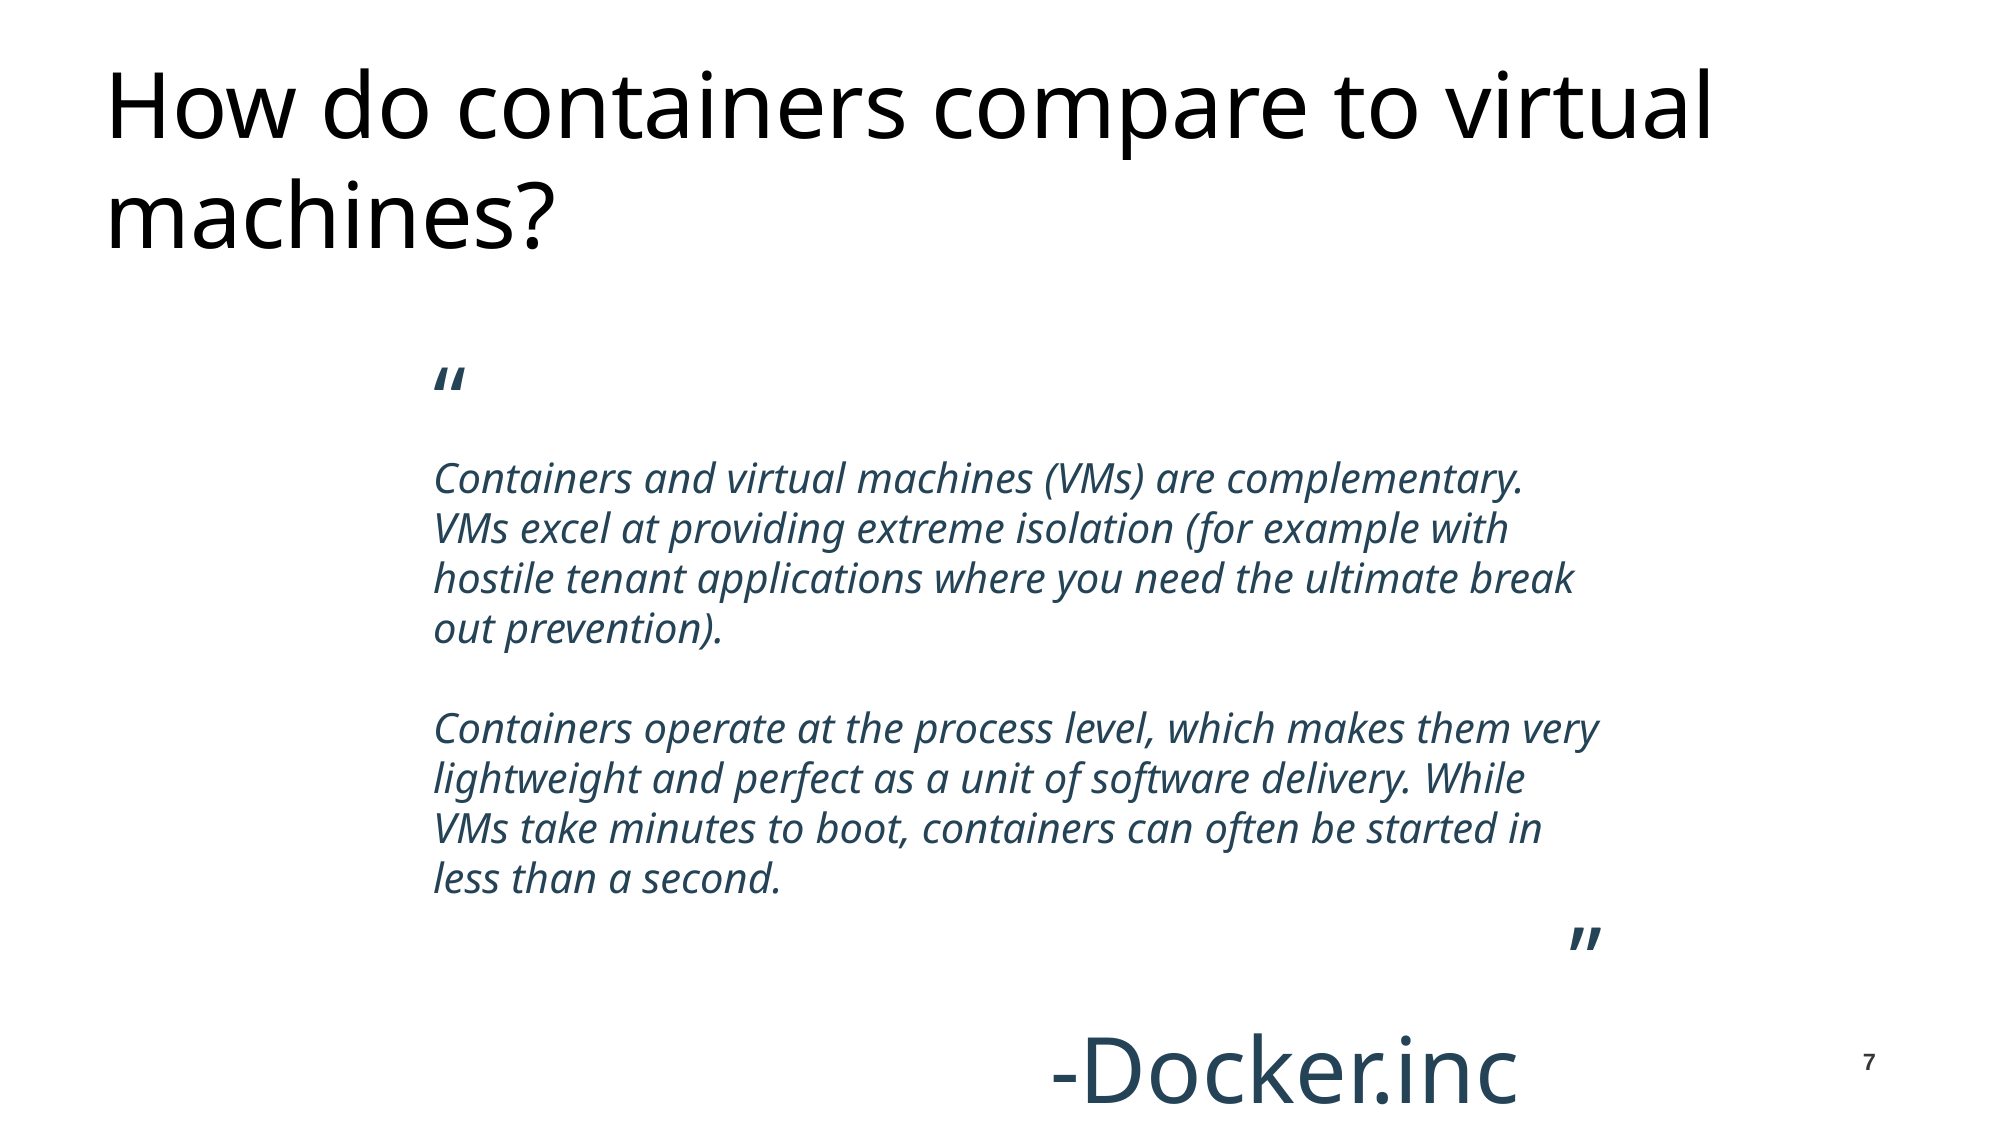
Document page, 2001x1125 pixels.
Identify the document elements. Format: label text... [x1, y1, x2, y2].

text_box “ Containers and virtual machines (VMs) are complementary. VMs excel at providing extreme isolation (for example with hostile tenant applications where you need the ultimate break out prevention). Containers operate at the process level, which makes them very lightweight and perfect as a unit of software delivery. While VMs take minutes to boot, containers can often be started in less than a second. ” -Docker.inc [418, 334, 1617, 1125]
text_box 7 [1859, 1046, 1880, 1075]
title How do containers compare to virtual machines? [102, 45, 1933, 268]
